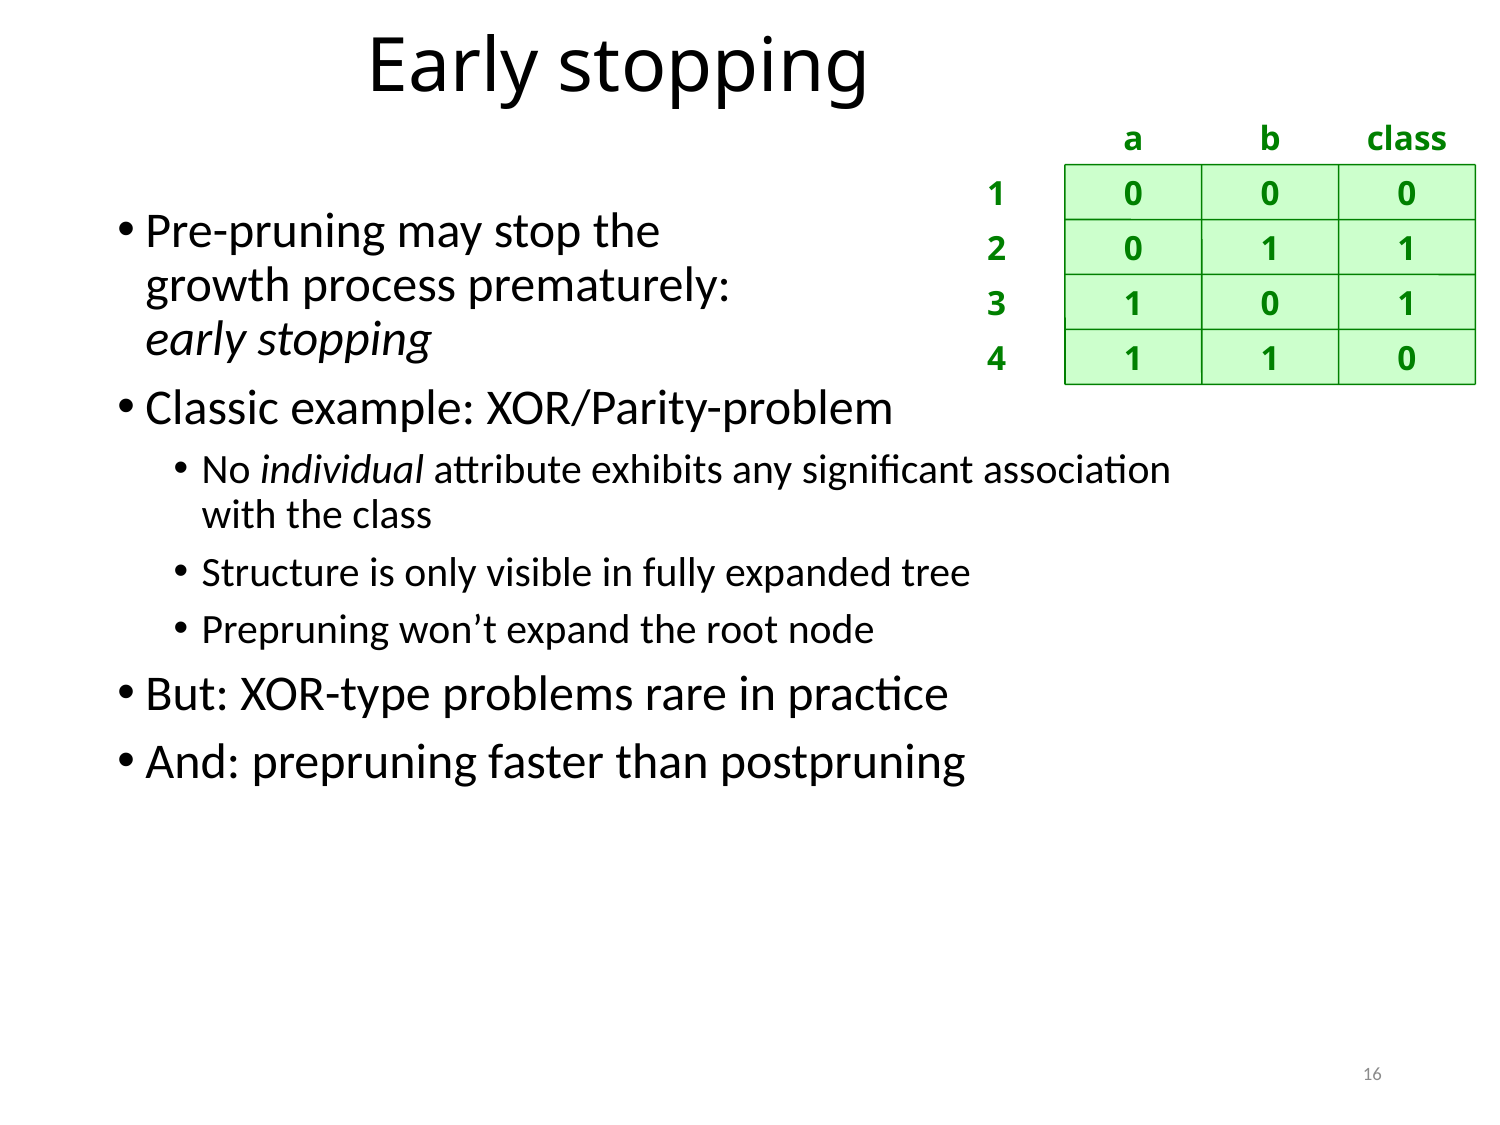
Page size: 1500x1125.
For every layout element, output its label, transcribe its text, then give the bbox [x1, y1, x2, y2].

list Pre-pruning may stop the growth process prematurely: early stopping Classic example: XOR/Parity-problem No individual attribute exhibits any significant association with the class Structure is only visible in fully expanded tree Prepruning won’t expand the root node But: XOR-type problems rare in practice And: prepruning faster than postpruning [102, 197, 1266, 850]
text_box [928, 109, 1476, 385]
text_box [612, 237, 643, 323]
title Early stopping [0, 0, 1238, 148]
slide_number 16 [1059, 1042, 1397, 1103]
